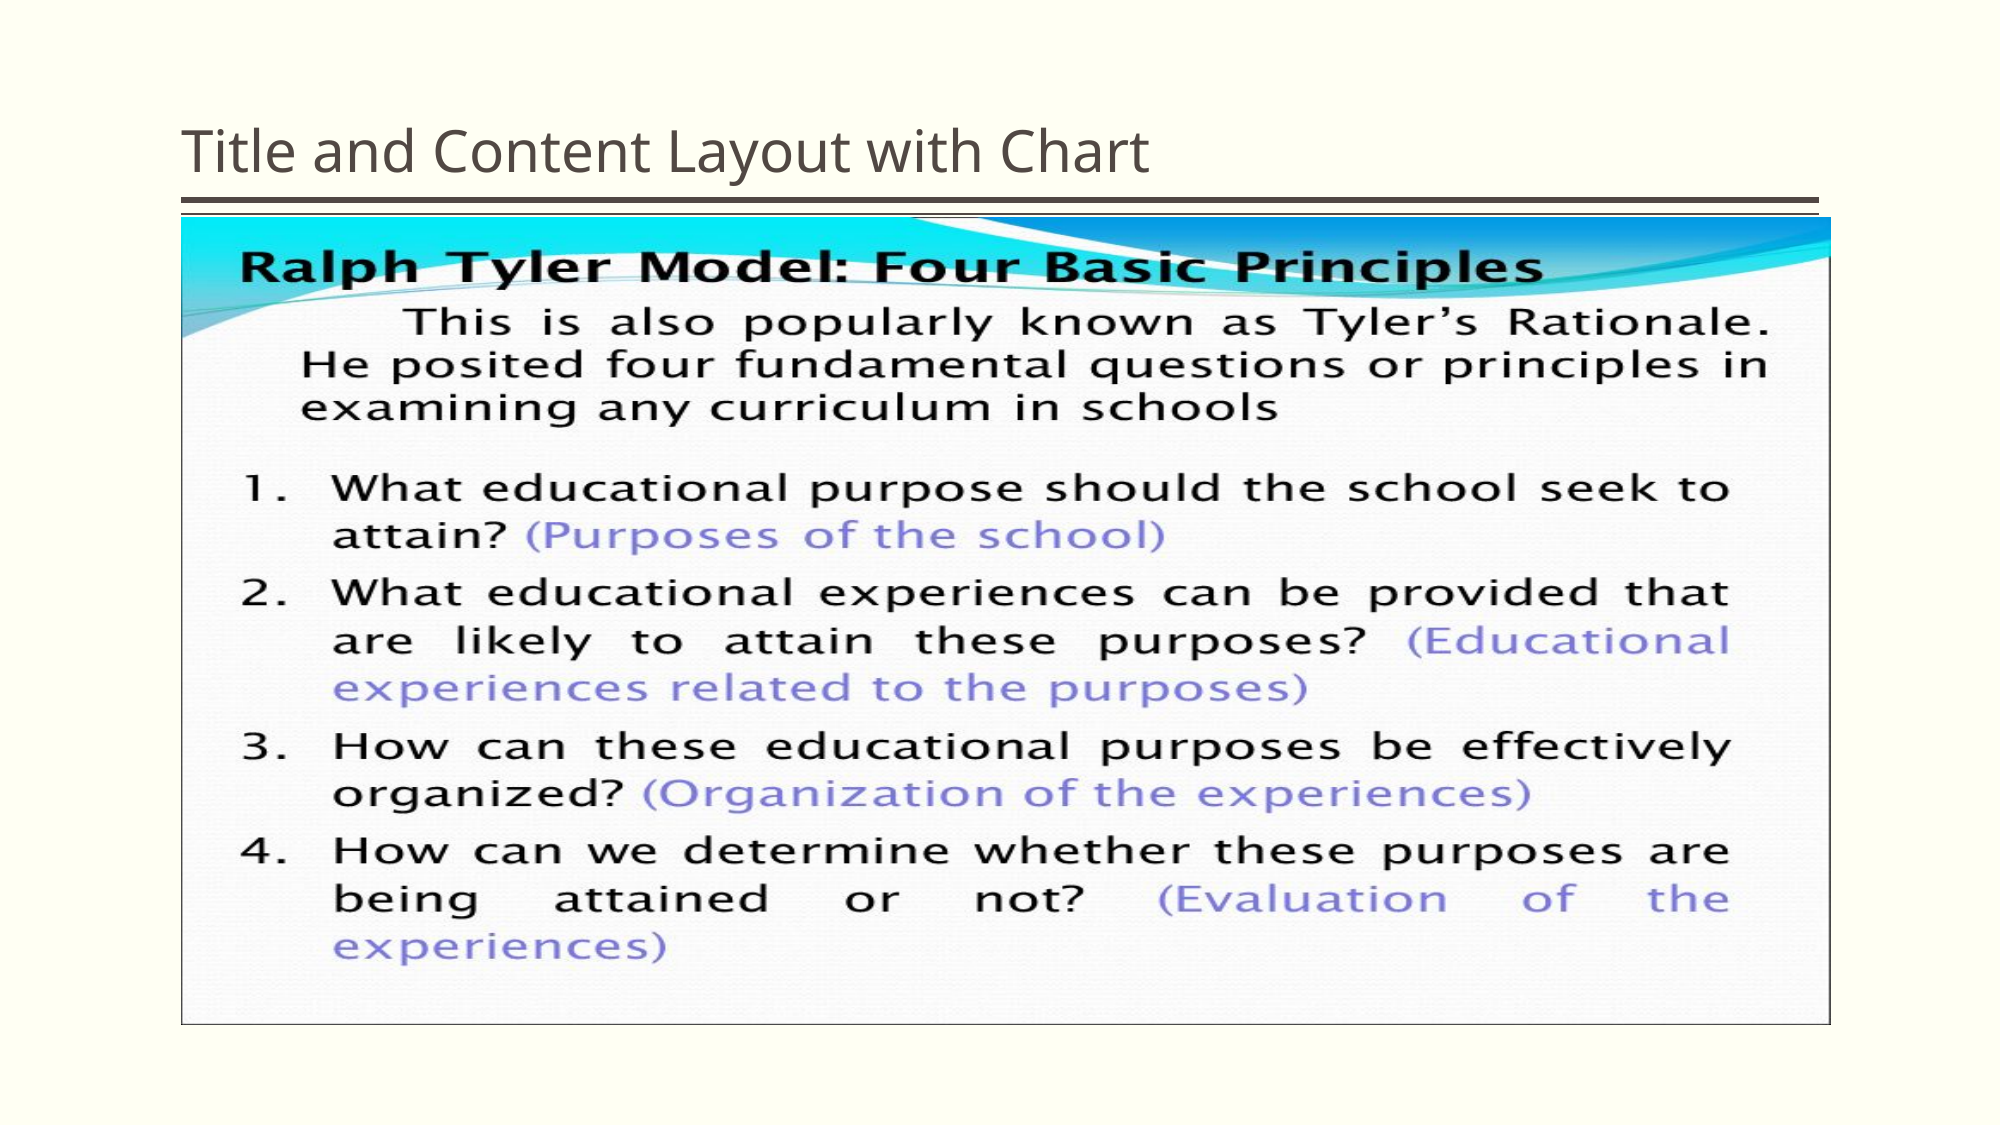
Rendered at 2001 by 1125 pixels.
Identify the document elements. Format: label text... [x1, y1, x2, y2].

title Title and Content Layout with Chart [181, 12, 1819, 193]
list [181, 217, 1831, 1025]
